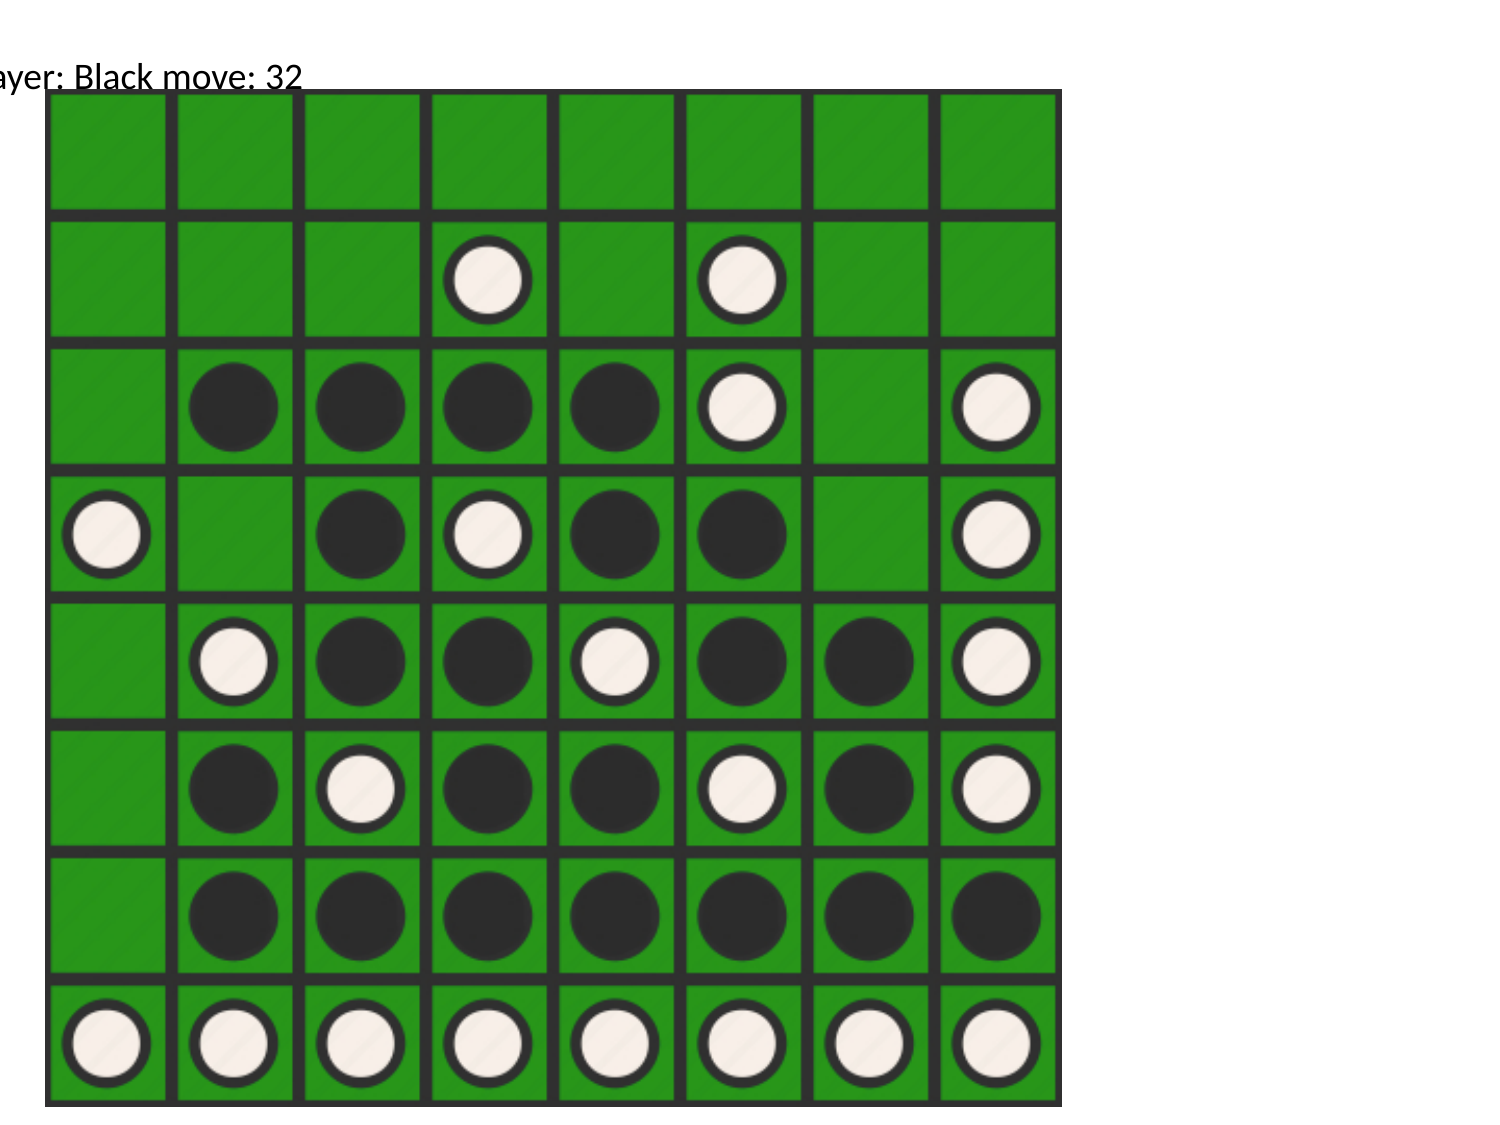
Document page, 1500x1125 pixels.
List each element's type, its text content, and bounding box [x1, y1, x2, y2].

text_box turn: 39 player: Black move: 32 [0, 44, 319, 105]
picture [44, 89, 1062, 1107]
